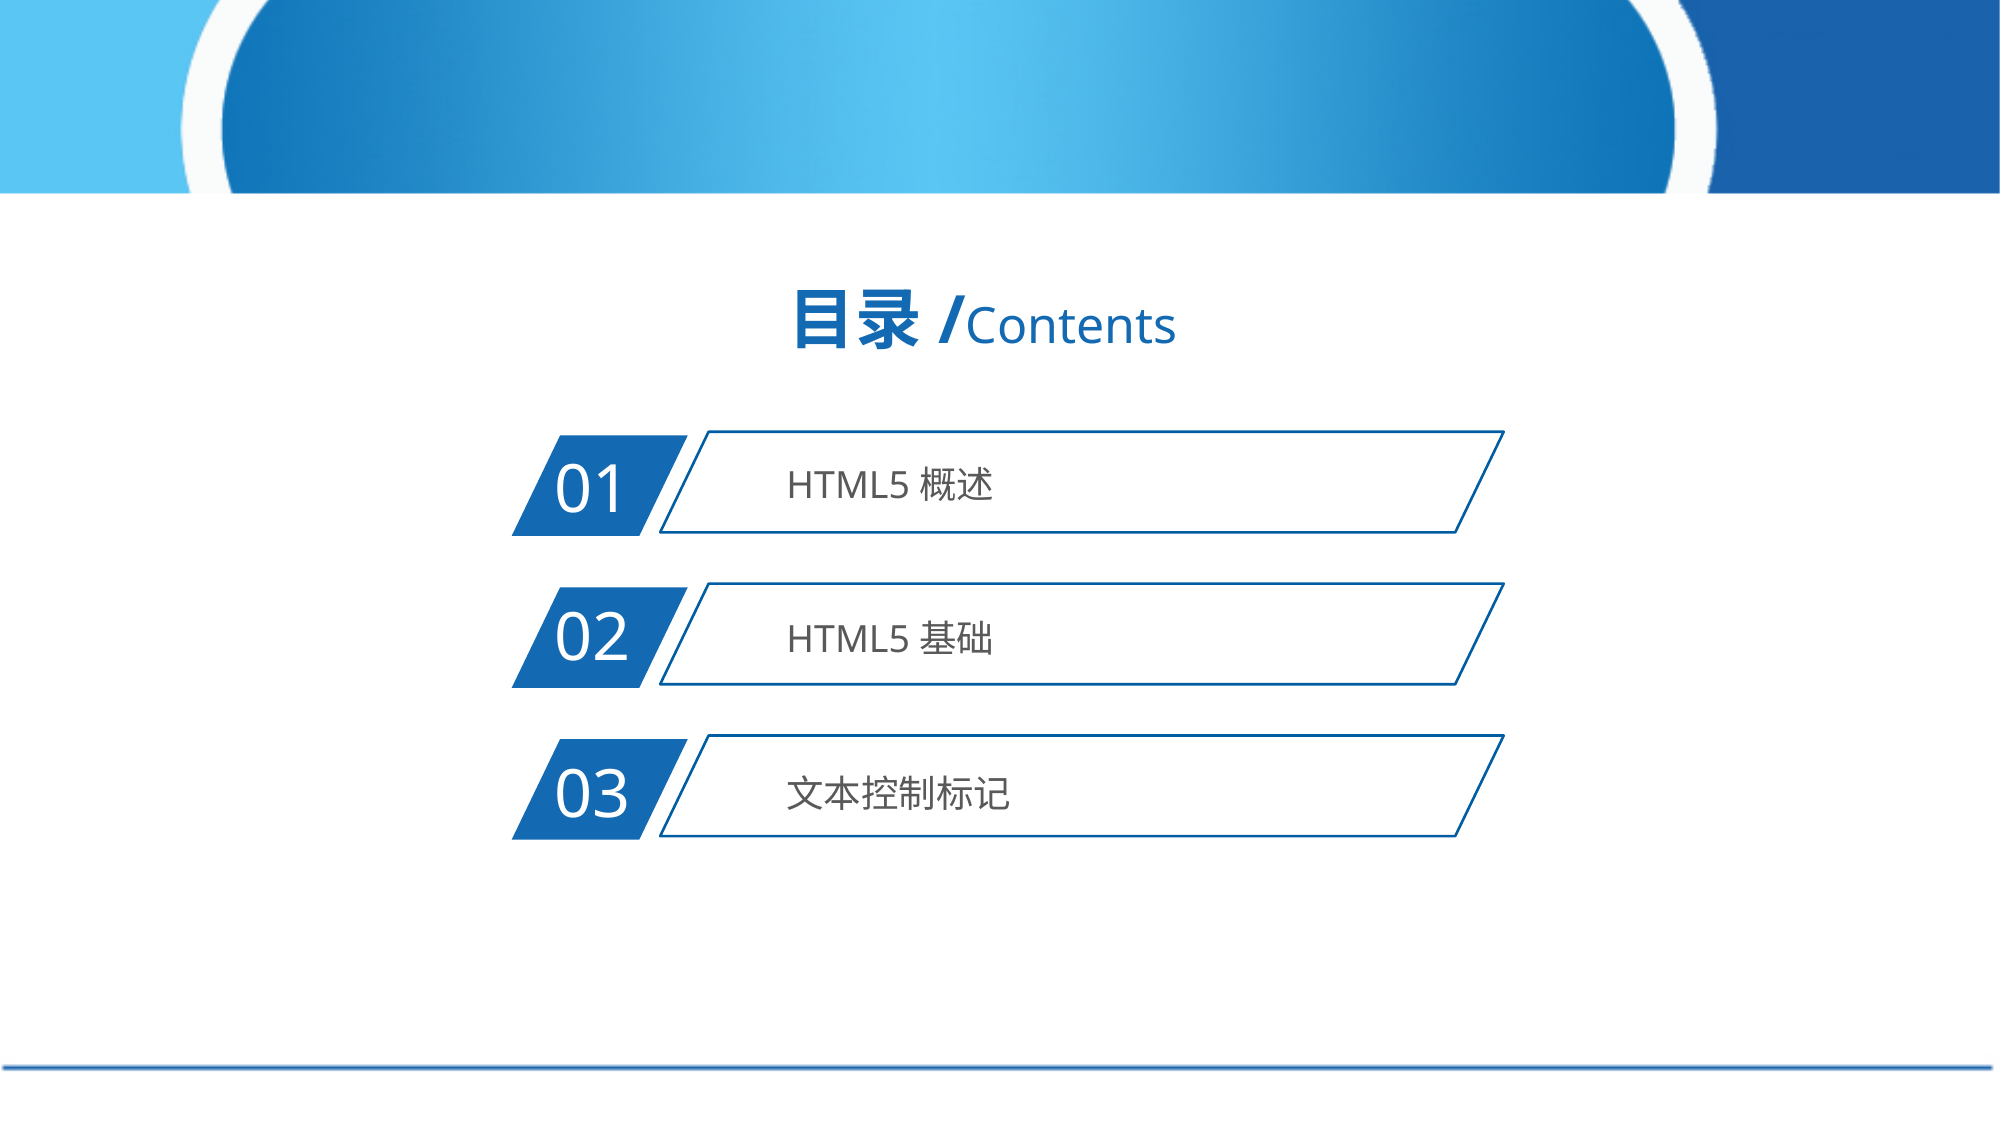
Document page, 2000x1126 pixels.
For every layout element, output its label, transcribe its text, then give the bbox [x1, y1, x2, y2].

text_box 目录/Contents [736, 262, 1230, 371]
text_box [659, 583, 1504, 685]
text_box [511, 586, 656, 689]
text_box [659, 735, 1504, 837]
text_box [511, 738, 656, 841]
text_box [659, 431, 1504, 533]
picture [0, 0, 2000, 1126]
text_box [511, 435, 656, 537]
